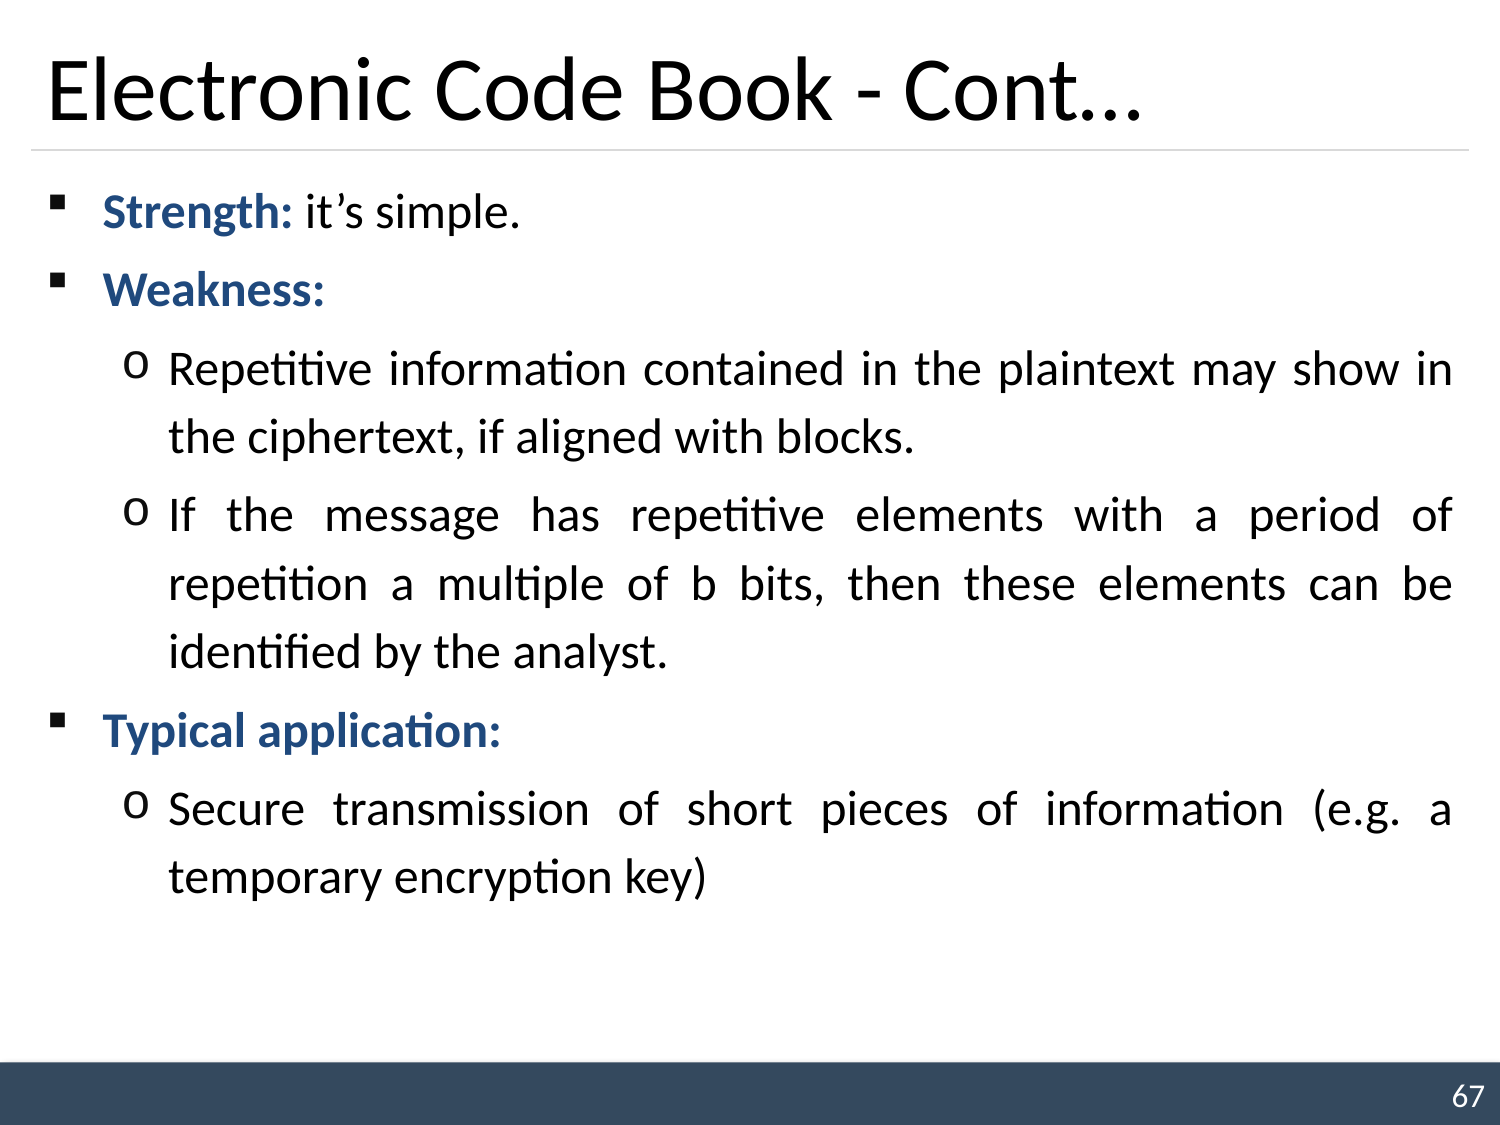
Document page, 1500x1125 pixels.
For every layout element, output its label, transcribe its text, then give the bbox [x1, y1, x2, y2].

list Strength: it’s simple. Weakness: Repetitive information contained in the plaintext may show in the ciphertext, if aligned with blocks. If the message has repetitive elements with a period of repetition a multiple of b bits, then these elements can be identified by the analyst. Typical application: Secure transmission of short pieces of information (e.g. a temporary encryption key) [31, 162, 1469, 1038]
title Electronic Code Book - Cont… [31, 17, 1469, 150]
